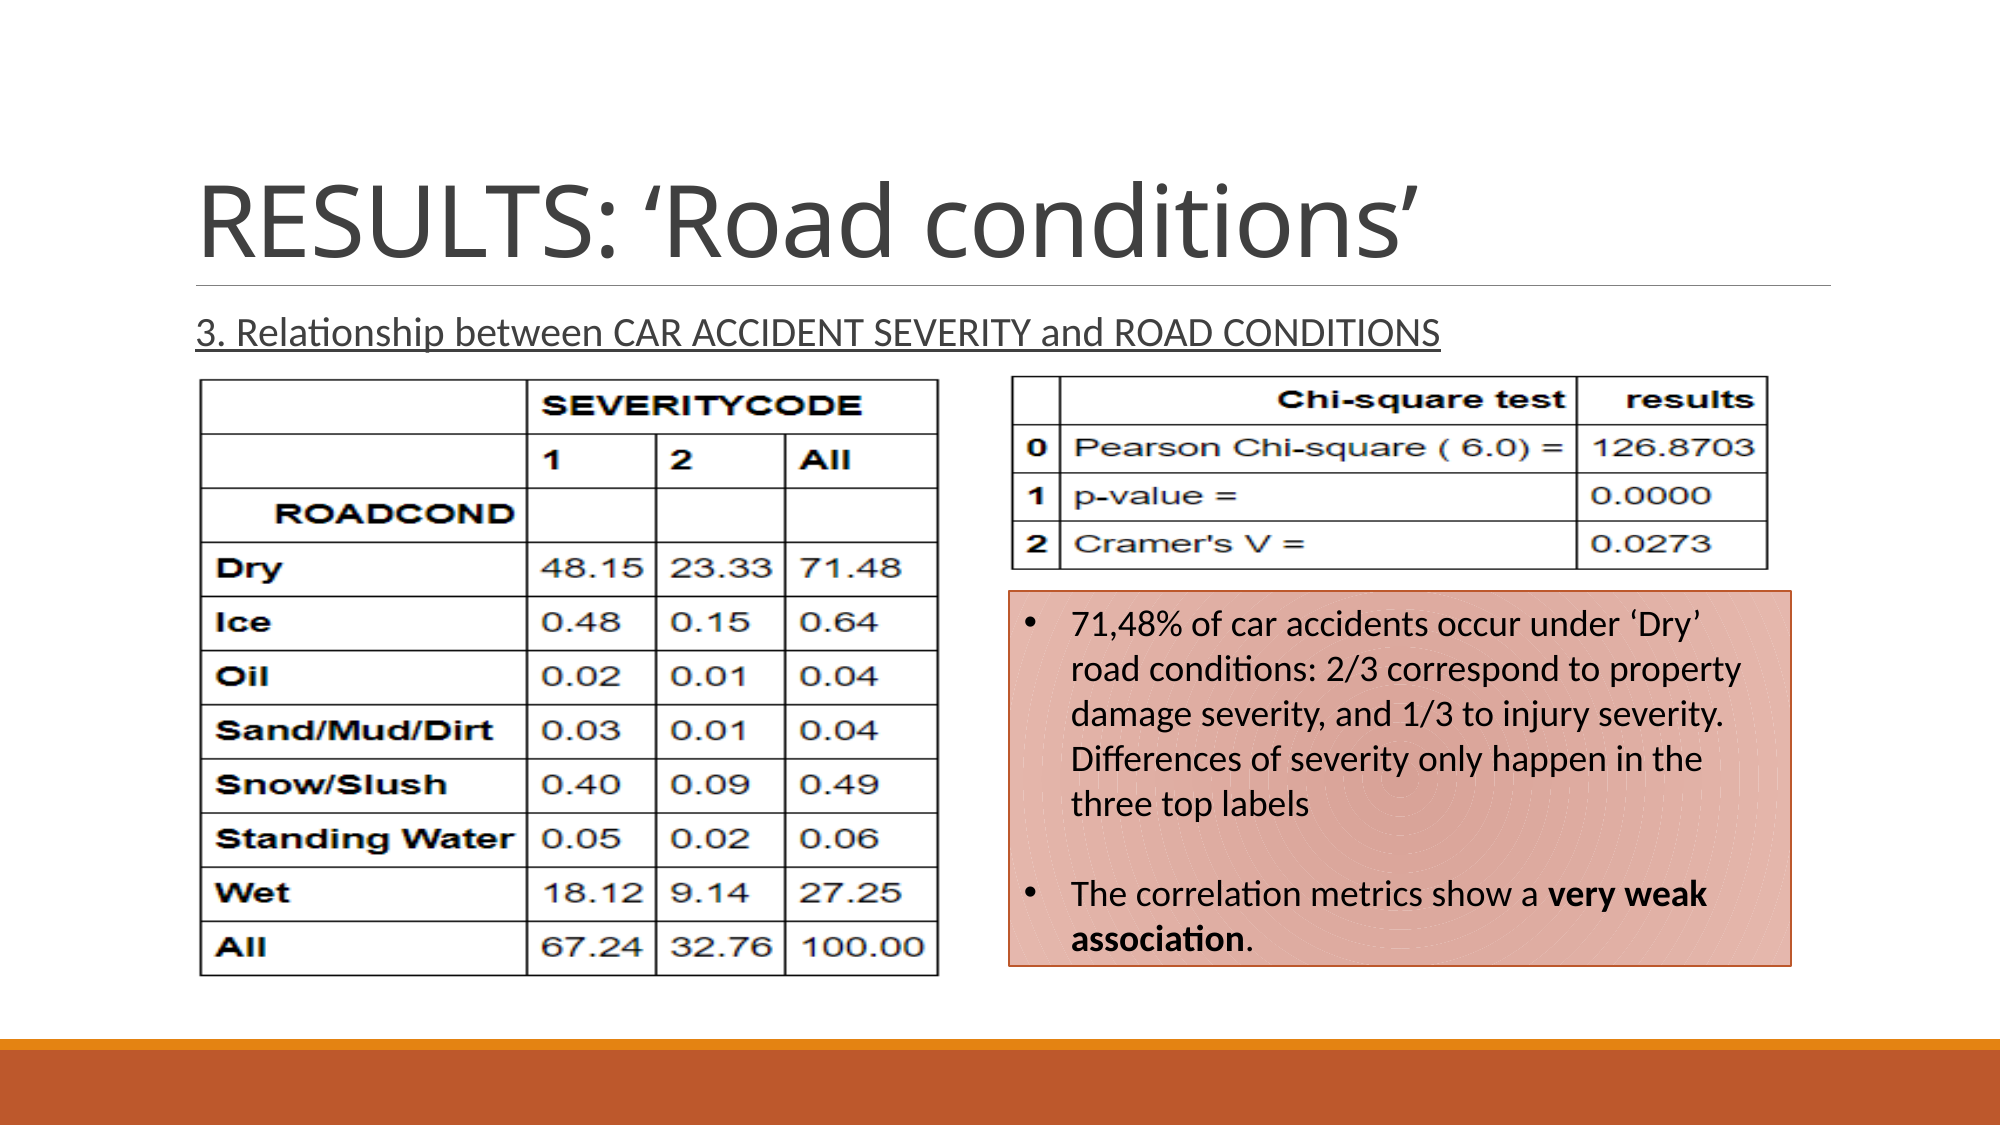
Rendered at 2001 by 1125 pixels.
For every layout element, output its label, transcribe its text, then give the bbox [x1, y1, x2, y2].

title RESULTS: ‘Road conditions’ [180, 47, 1830, 285]
text_box 71,48% of car accidents occur under ‘Dry’ road conditions: 2/3 correspond to property damage severity, and 1/3 to injury severity. Differences of severity only happen in the three top labels The correlation metrics show a very weak association. [1008, 593, 1792, 967]
picture [179, 363, 955, 982]
picture [991, 363, 1792, 585]
list 3. Relationship between CAR ACCIDENT SEVERITY and ROAD CONDITIONS [180, 302, 1830, 963]
